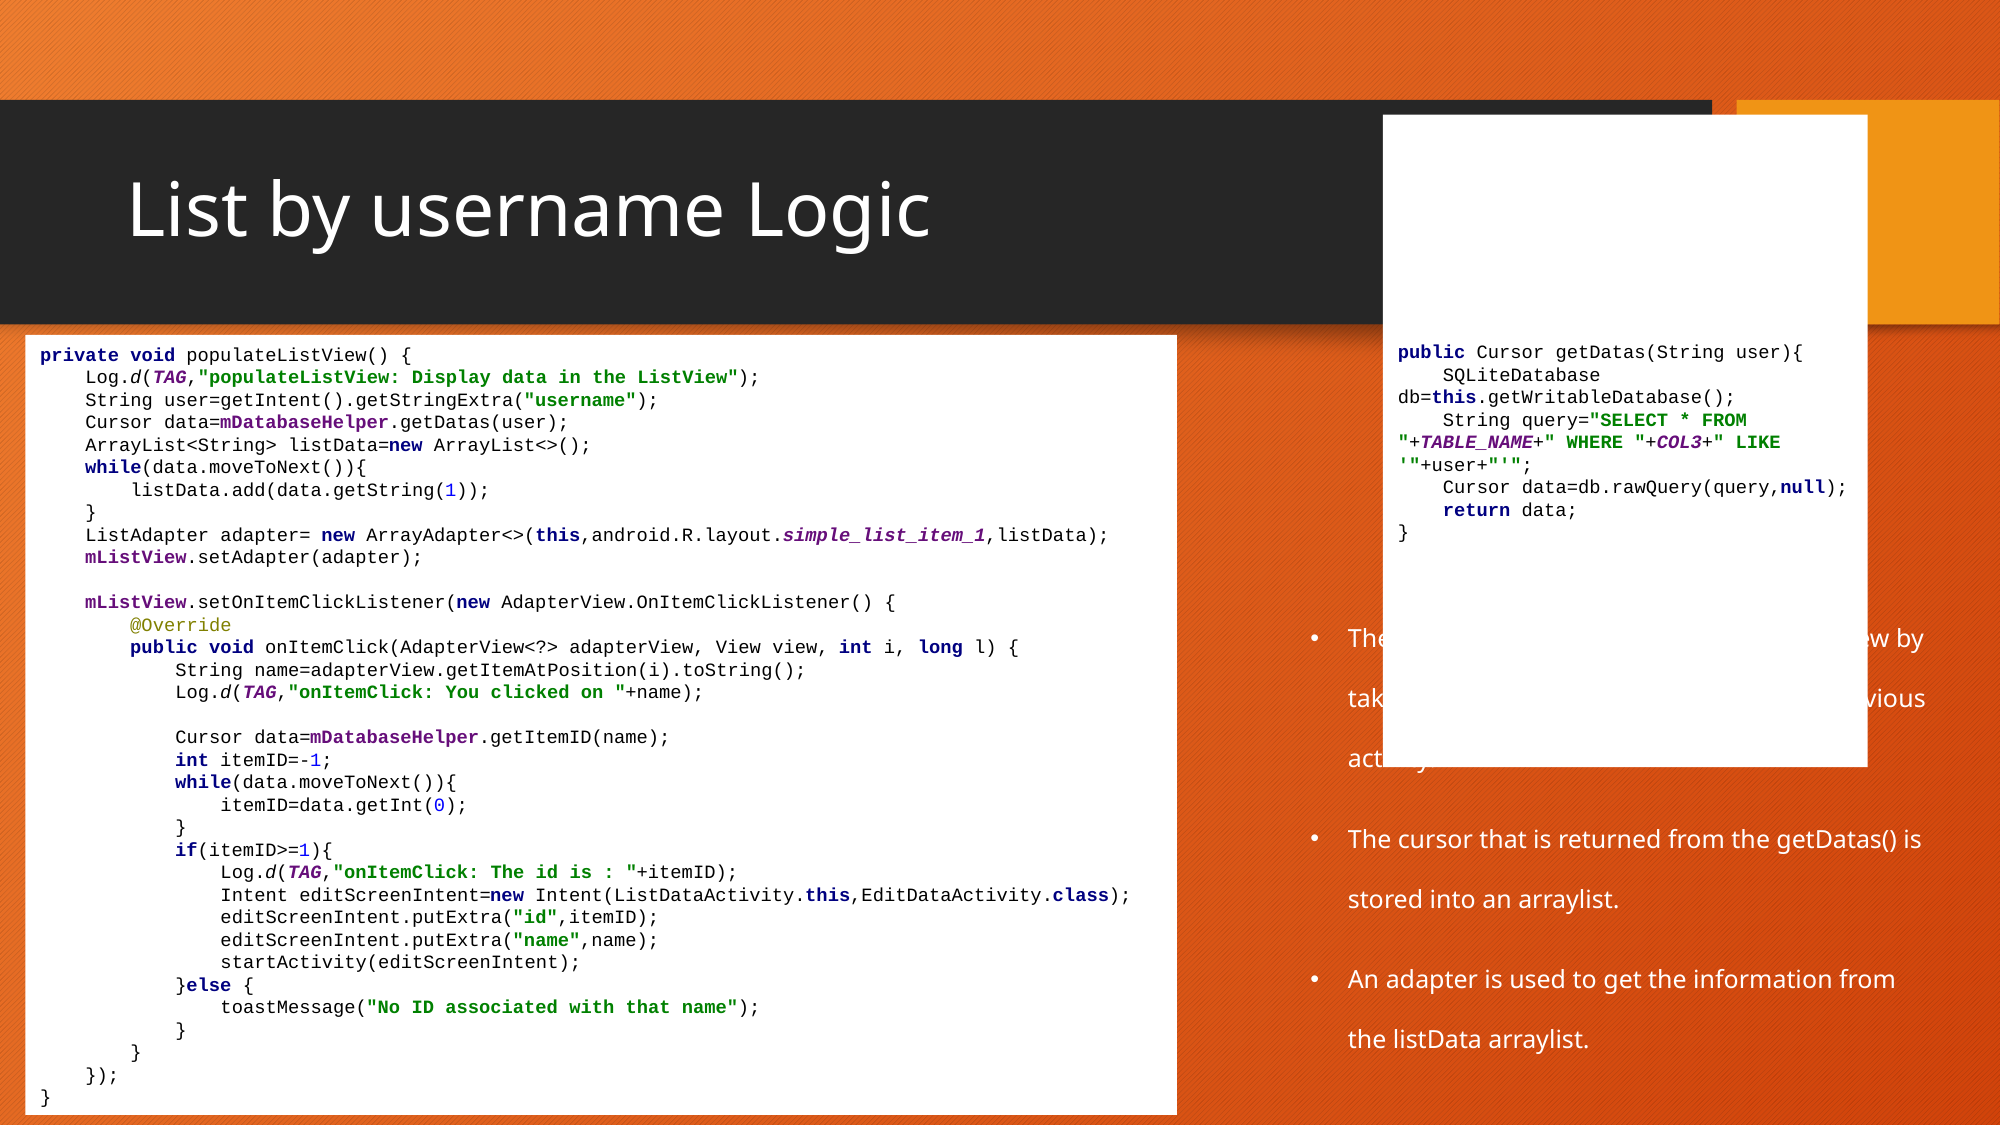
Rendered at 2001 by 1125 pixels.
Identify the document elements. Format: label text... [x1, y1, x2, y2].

text_box The function on the left populates the list view by taking in the username passed from the pervious activity. The cursor that is returned from the getDatas() is stored into an arraylist. An adapter is used to get the information from the listData arraylist. [1295, 585, 1956, 1124]
text_box private void populateListView() { Log.d(TAG,"populateListView: Display data in the ListView"); String user=getIntent().getStringExtra("username"); Cursor data=mDatabaseHelper.getDatas(user); ArrayList<String> listData=new ArrayList<>(); while(data.moveToNext()){ listData.add(data.getString(1)); } ListAdapter adapter= new ArrayAdapter<>(this,android.R.layout.simple_list_item_1,listData); mListView.setAdapter(adapter); mListView.setOnItemClickListener(new AdapterView.OnItemClickListener() { @Override public void onItemClick(AdapterView<?> adapterView, View view, int i, long l) { String name=adapterView.getItemAtPosition(i).toString(); Log.d(TAG,"onItemClick: You clicked on "+name); Cursor data=mDatabaseHelper.getItemID(name); int itemID=-1; while(data.moveToNext()){ itemID=data.getInt(0); } if(itemID>=1){ Log.d(TAG,"onItemClick: The id is : "+itemID); Intent editScreenIntent=new Intent(ListDataActivity.this,EditDataActivity.class); editScreenIntent.putExtra("id",itemID); editScreenIntent.putExtra("name",name); startActivity(editScreenIntent); }else { toastMessage("No ID associated with that name"); } } }); } [25, 334, 1177, 1115]
title List by username Logic [111, 123, 1382, 301]
picture [0, 325, 1382, 376]
picture [1868, 325, 2000, 347]
list public Cursor getDatas(String user){ SQLiteDatabase db=this.getWritableDatabase(); String query="SELECT * FROM "+TABLE_NAME+" WHERE "+COL3+" LIKE '"+user+"'"; Cursor data=db.rawQuery(query,null); return data; } [1382, 114, 1868, 585]
